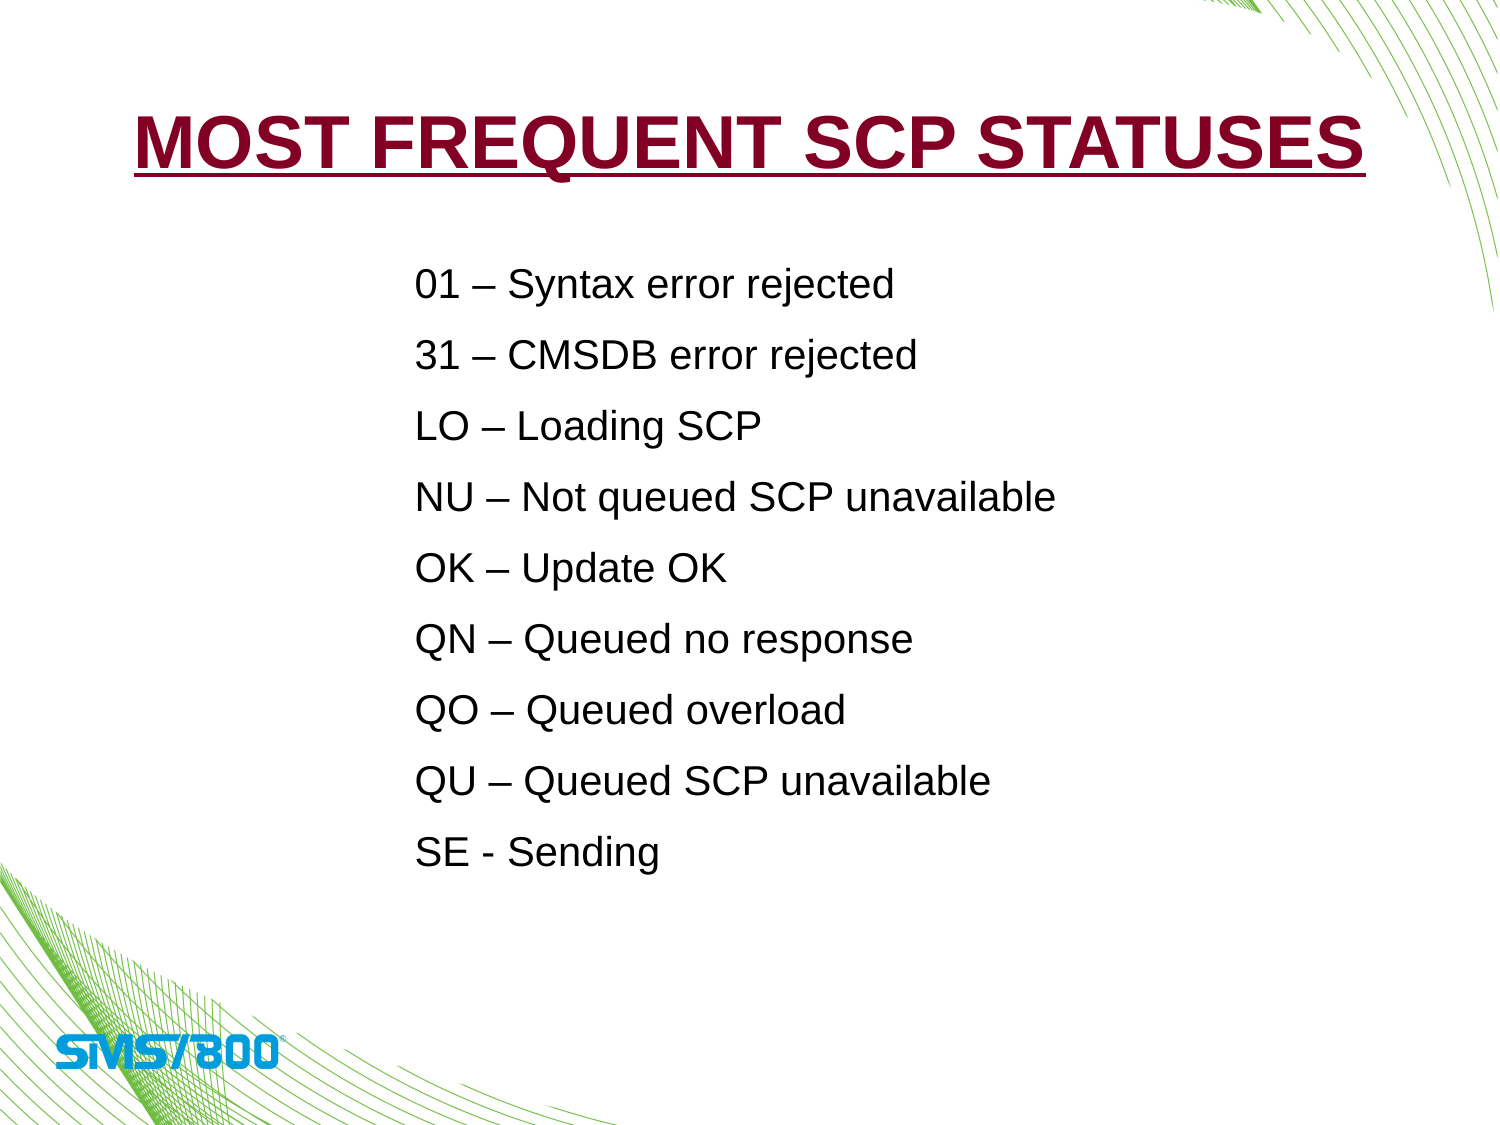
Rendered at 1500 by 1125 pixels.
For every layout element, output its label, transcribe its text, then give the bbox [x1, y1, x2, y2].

title Most Frequent SCP Statuses [75, 45, 1425, 233]
text_box 01 – Syntax error rejected 31 – CMSDB error rejected LO – Loading SCP NU – Not queued SCP unavailable OK – Update OK QN – Queued no response QO – Queued overload QU – Queued SCP unavailable SE - Sending [399, 249, 1150, 882]
picture [0, 0, 1500, 1125]
